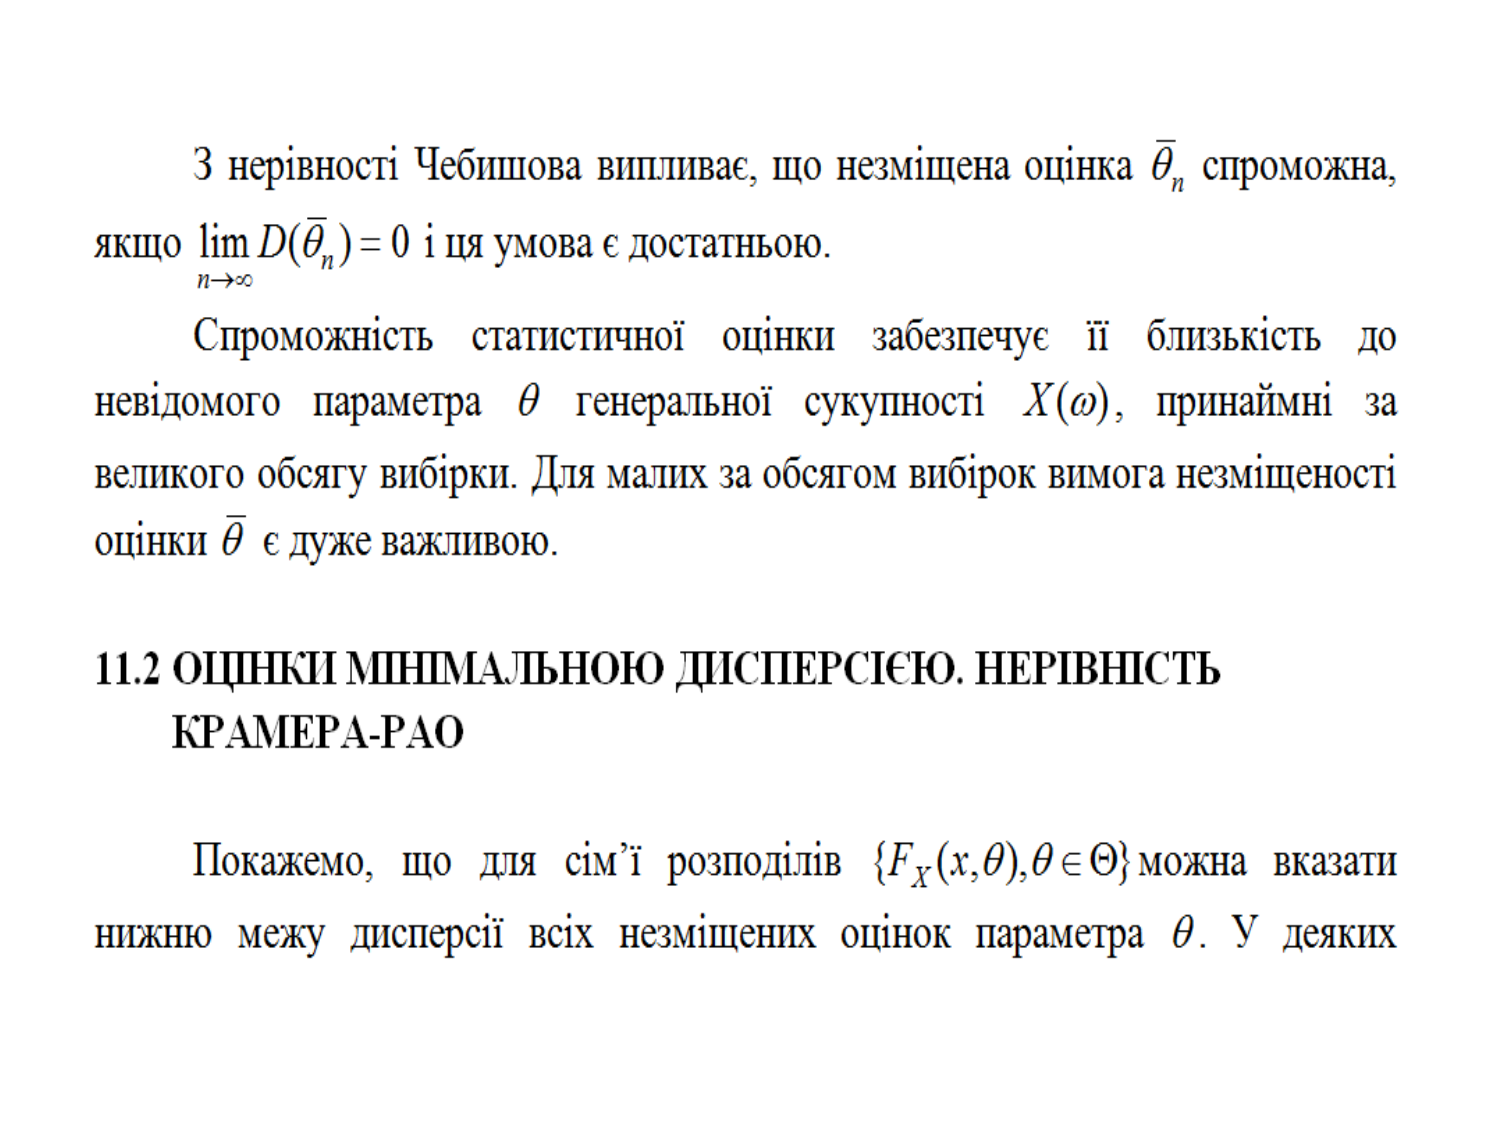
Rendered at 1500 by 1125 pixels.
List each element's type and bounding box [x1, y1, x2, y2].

list [74, 136, 1426, 972]
